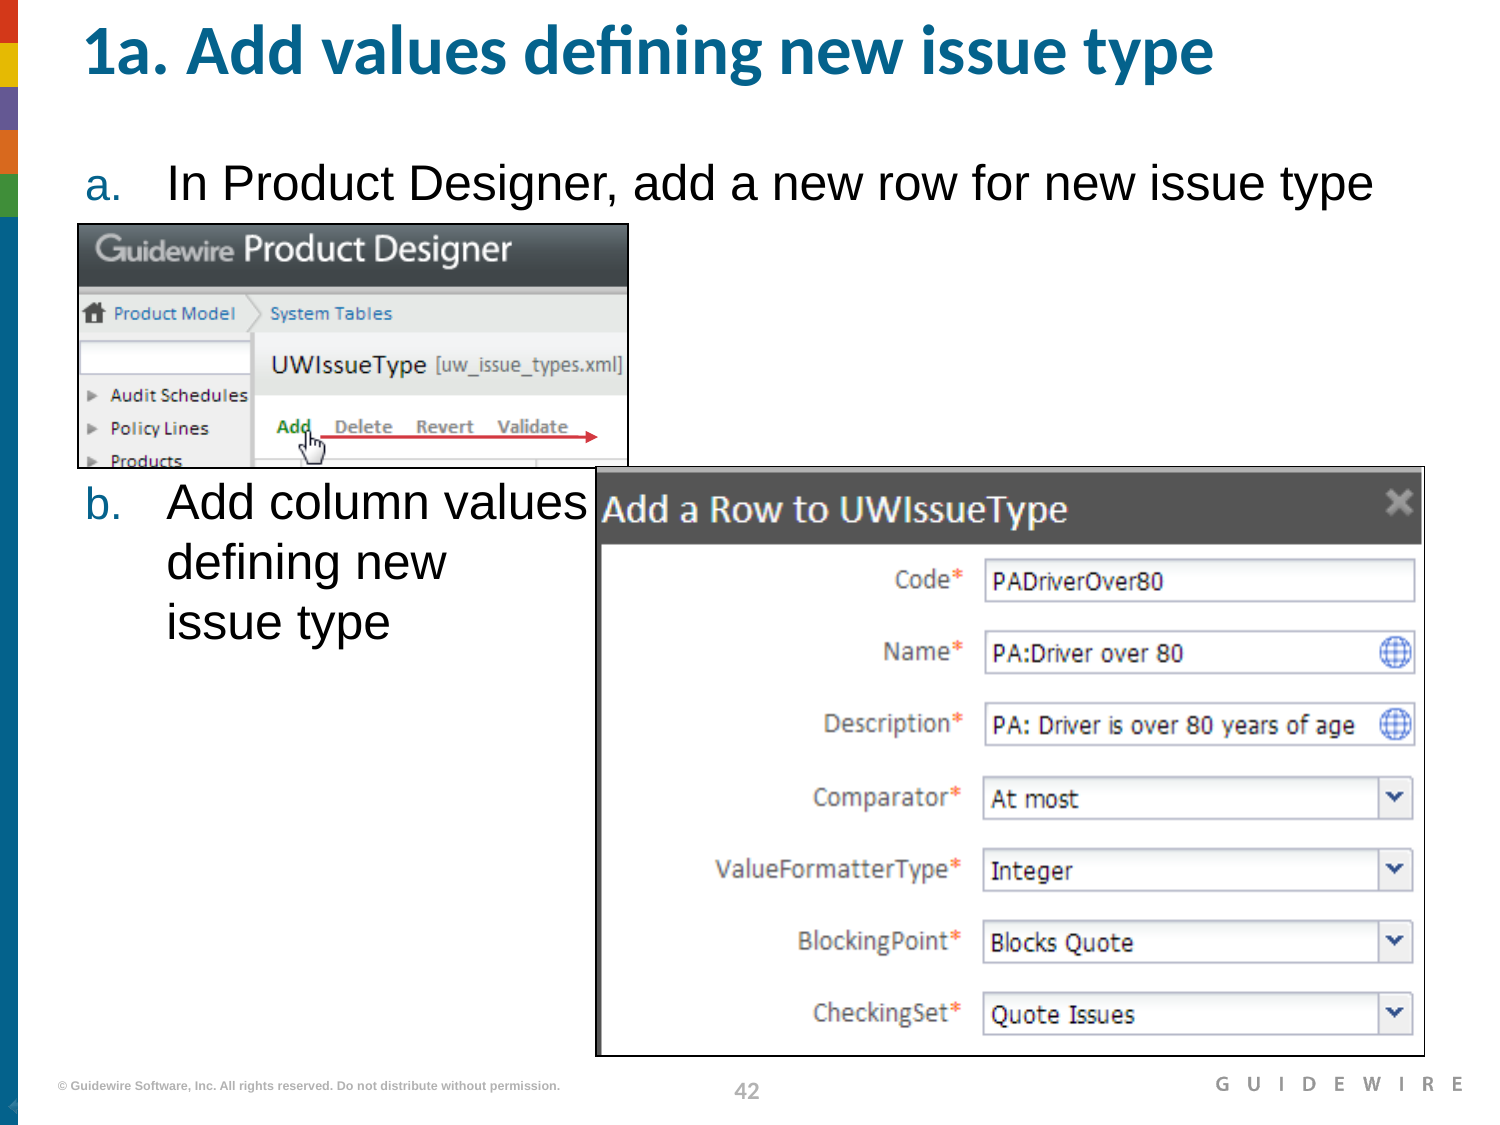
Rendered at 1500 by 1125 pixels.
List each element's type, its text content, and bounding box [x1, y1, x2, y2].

picture [78, 224, 1425, 1056]
picture [1215, 1073, 1480, 1096]
title 1a. Add values defining new issue type [81, 19, 1446, 142]
list In Product Designer, add a new row for new issue type Add column values defining new issue type [85, 149, 1450, 1050]
picture [0, 0, 18, 216]
picture [10, 1101, 18, 1111]
